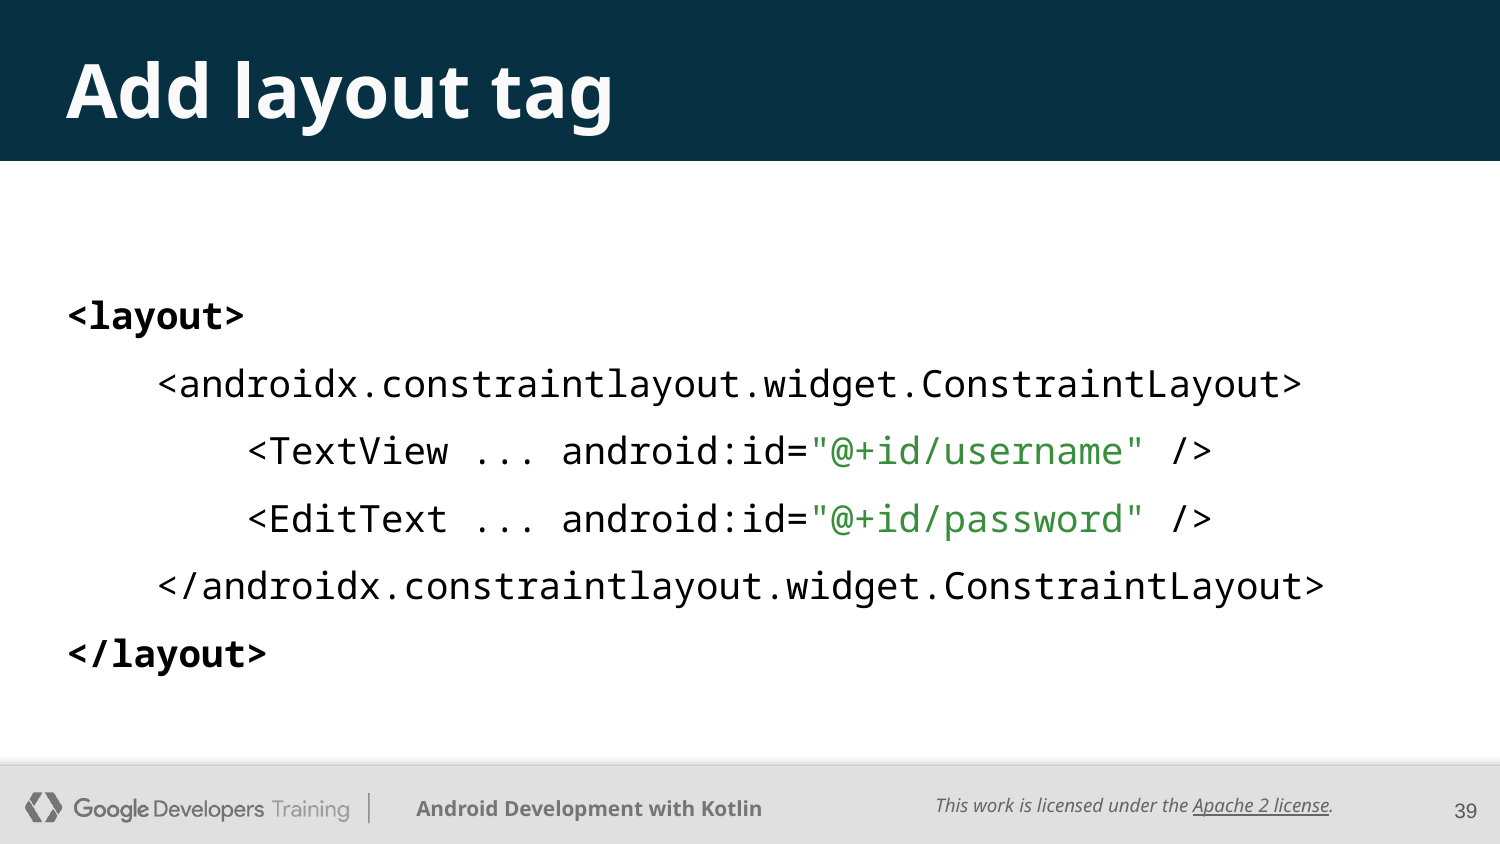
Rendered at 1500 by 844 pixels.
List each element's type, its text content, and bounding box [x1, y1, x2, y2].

slide_number ‹#› [1402, 777, 1493, 842]
picture [0, 161, 1500, 844]
list <layout> <androidx.constraintlayout.widget.ConstraintLayout> <TextView ... android:id="@+id/username" /> <EditText ... android:id="@+id/password" /> </androidx.constraintlayout.widget.ConstraintLayout> </layout> [51, 254, 1449, 646]
title Add layout tag [51, 28, 1449, 122]
